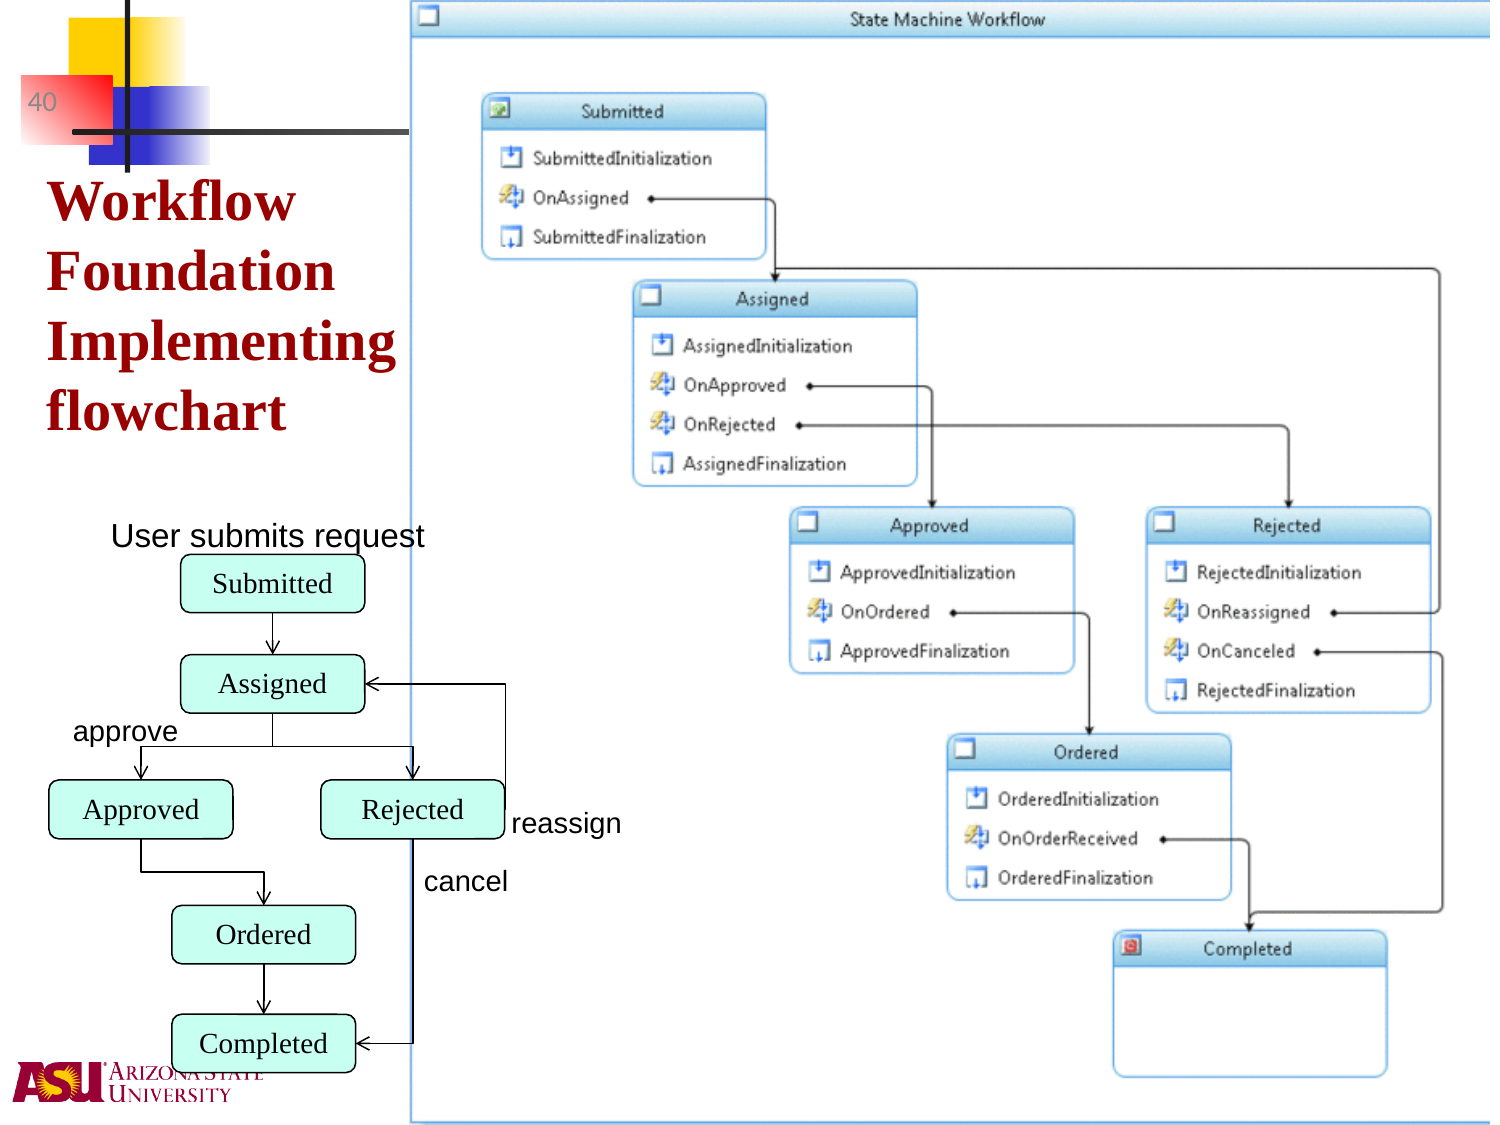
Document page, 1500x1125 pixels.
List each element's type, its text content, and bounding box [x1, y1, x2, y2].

picture [12, 1062, 263, 1102]
text_box User submits request [85, 506, 404, 552]
slide_number 40 [12, 49, 126, 126]
picture [409, 0, 1491, 1125]
title Workflow Foundation Implementing flowchart [31, 125, 404, 450]
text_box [48, 554, 638, 1073]
